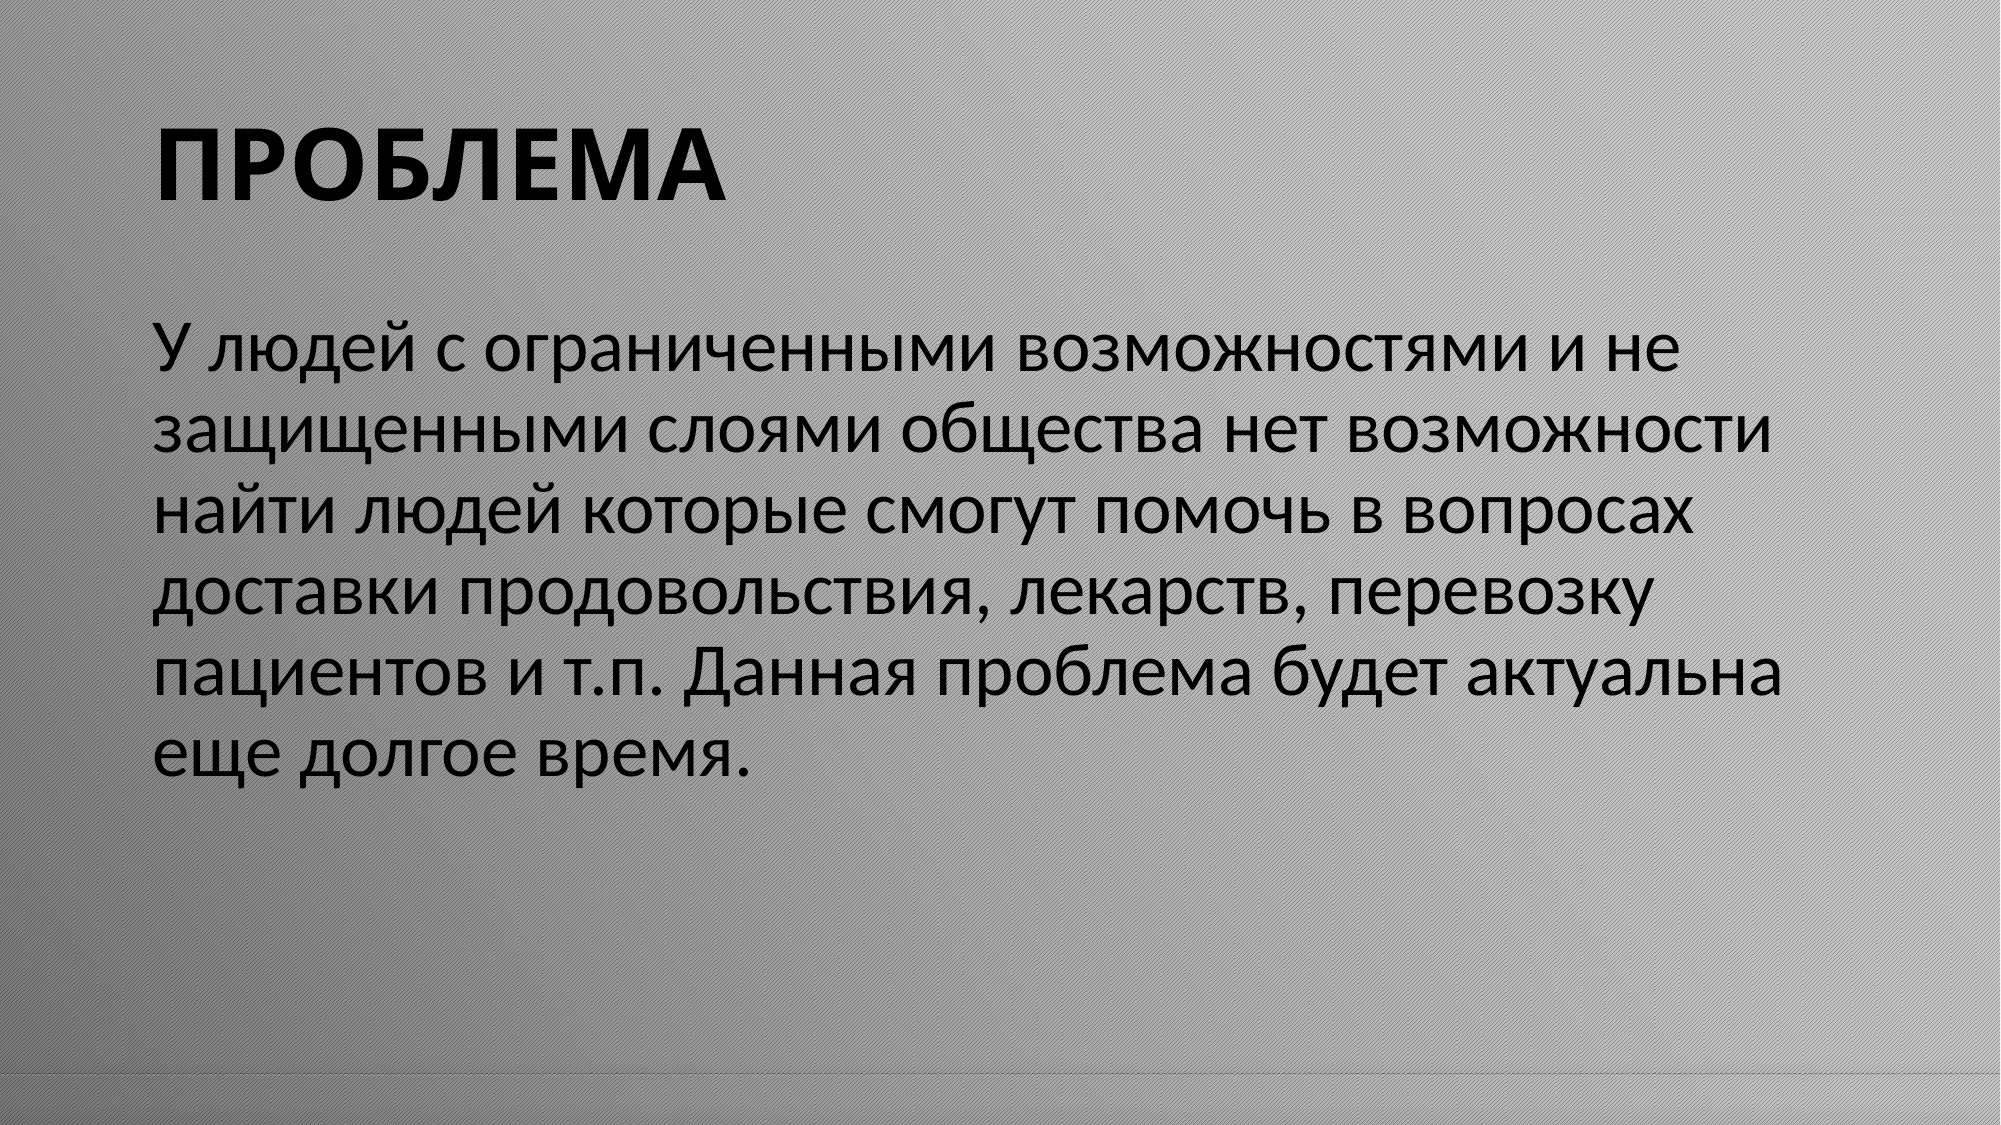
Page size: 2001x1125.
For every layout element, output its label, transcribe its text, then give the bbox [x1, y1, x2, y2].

list У людей с ограниченными возможностями и не защищенными слоями общества нет возможности найти людей которые смогут помочь в вопросах доставки продовольствия, лекарств, перевозку пациентов и т.п. Данная проблема будет актуальна еще долгое время. [137, 299, 1863, 1014]
title ПРОБЛЕМА [137, 59, 1863, 278]
picture [0, 0, 2001, 1125]
